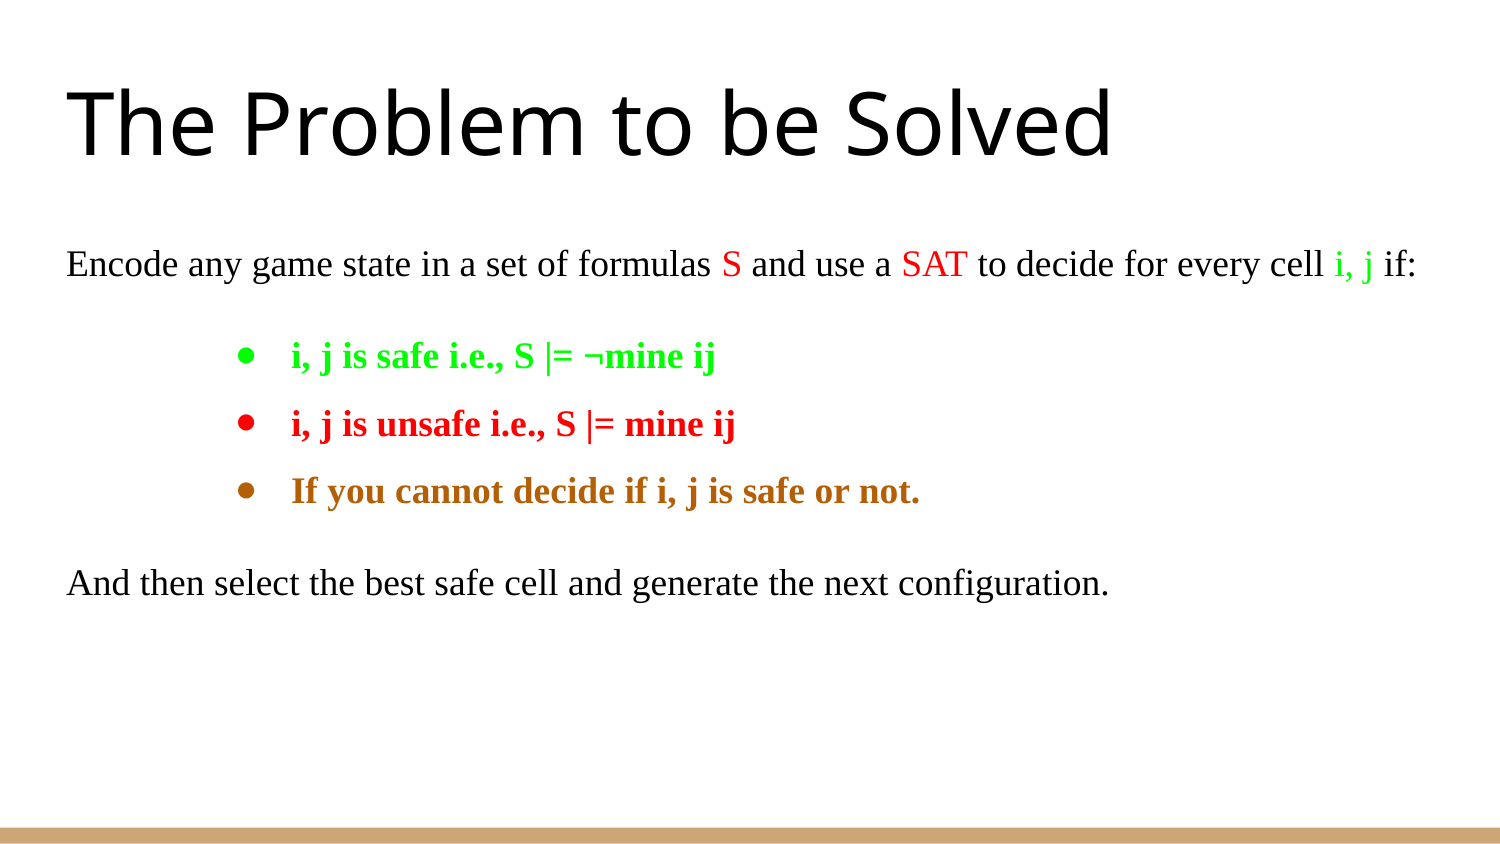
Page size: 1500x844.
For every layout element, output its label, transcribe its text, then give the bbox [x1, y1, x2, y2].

title The Problem to be Solved [51, 51, 1449, 189]
list Encode any game state in a set of formulas S and use a SAT to decide for every cell i, j if: i, j is safe i.e., S |= ¬mine ij i, j is unsafe i.e., S |= mine ij If you cannot decide if i, j is safe or not. And then select the best safe cell and generate the next configuration. [51, 200, 1449, 752]
